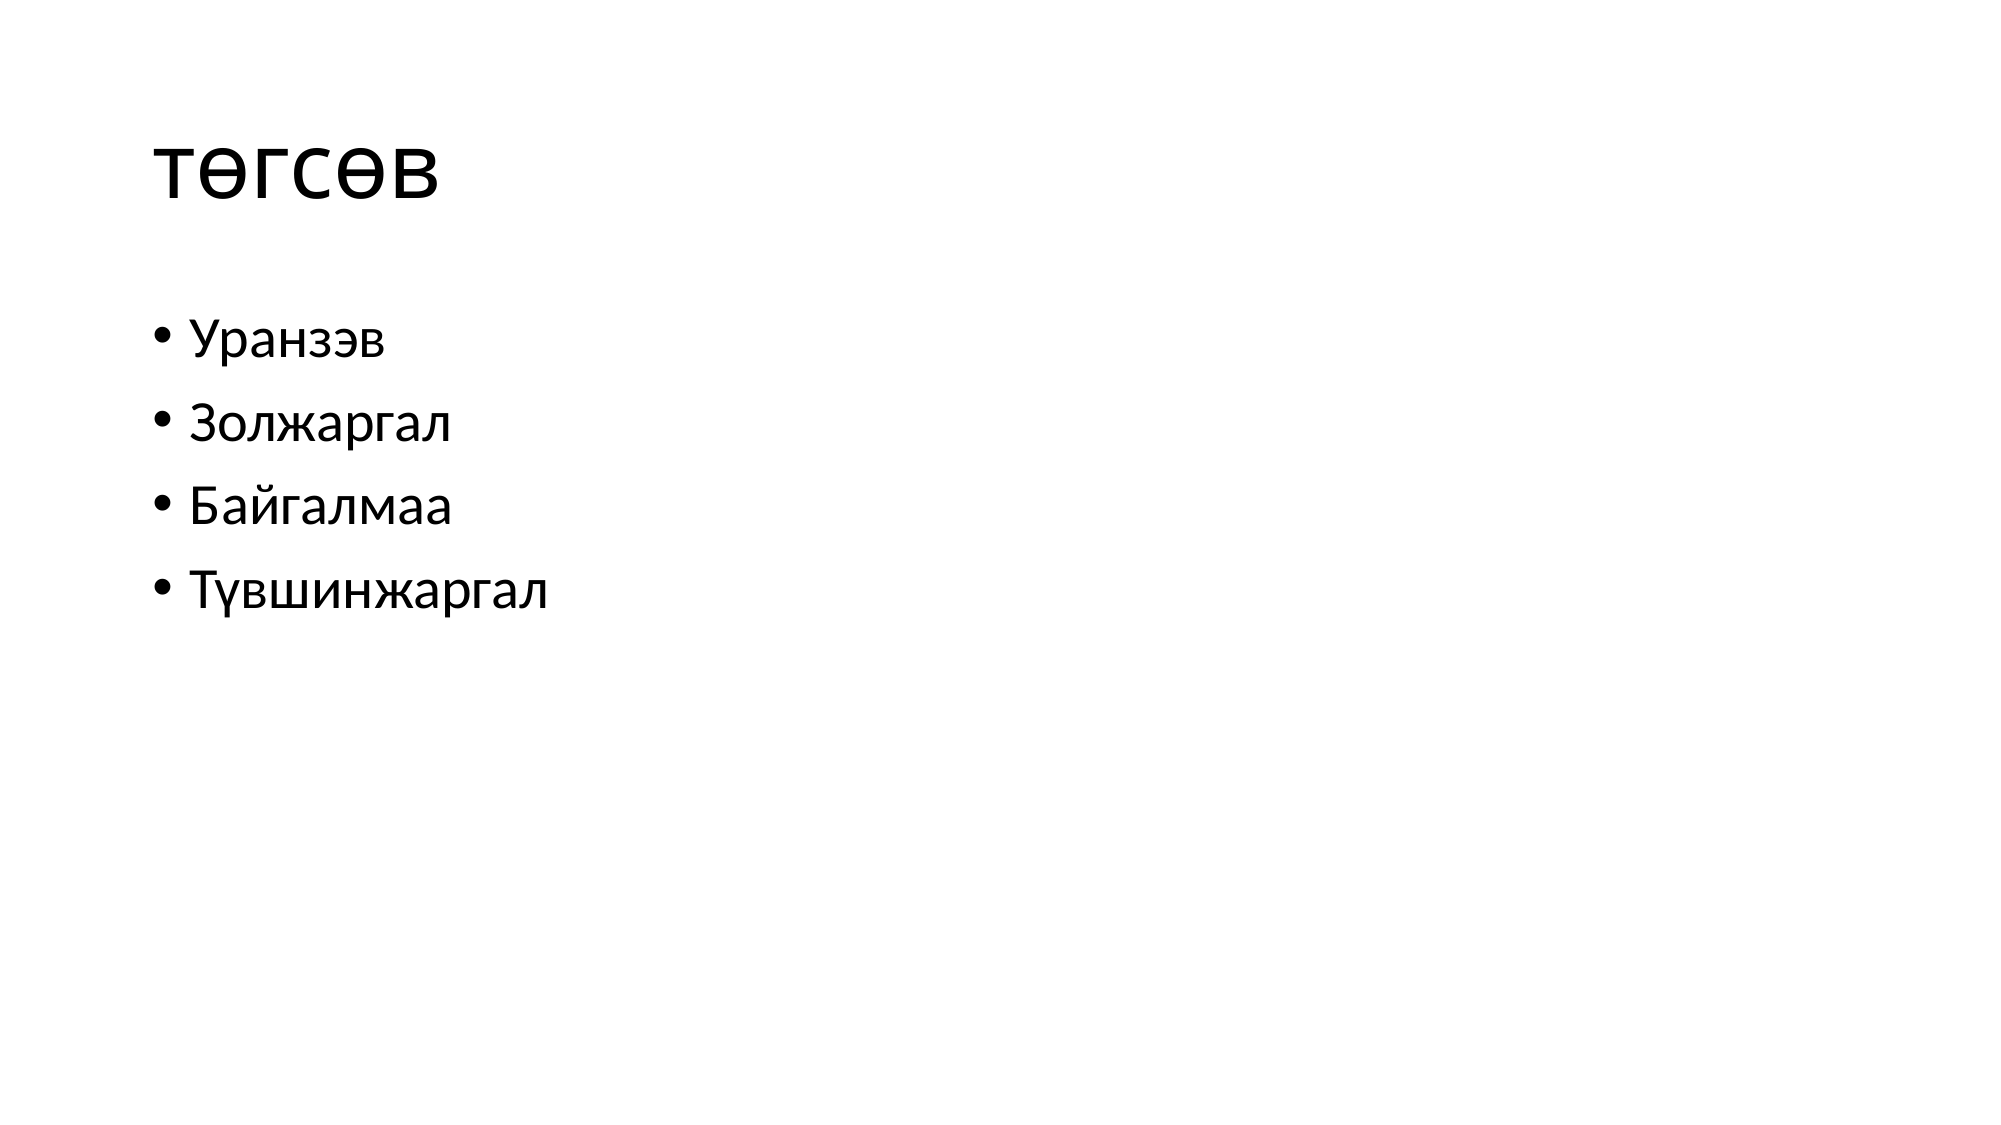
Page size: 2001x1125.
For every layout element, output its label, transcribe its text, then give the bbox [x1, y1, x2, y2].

title төгсөв [137, 59, 1863, 278]
list Уранзэв Золжаргал Байгалмаа Түвшинжаргал [137, 299, 1863, 1014]
